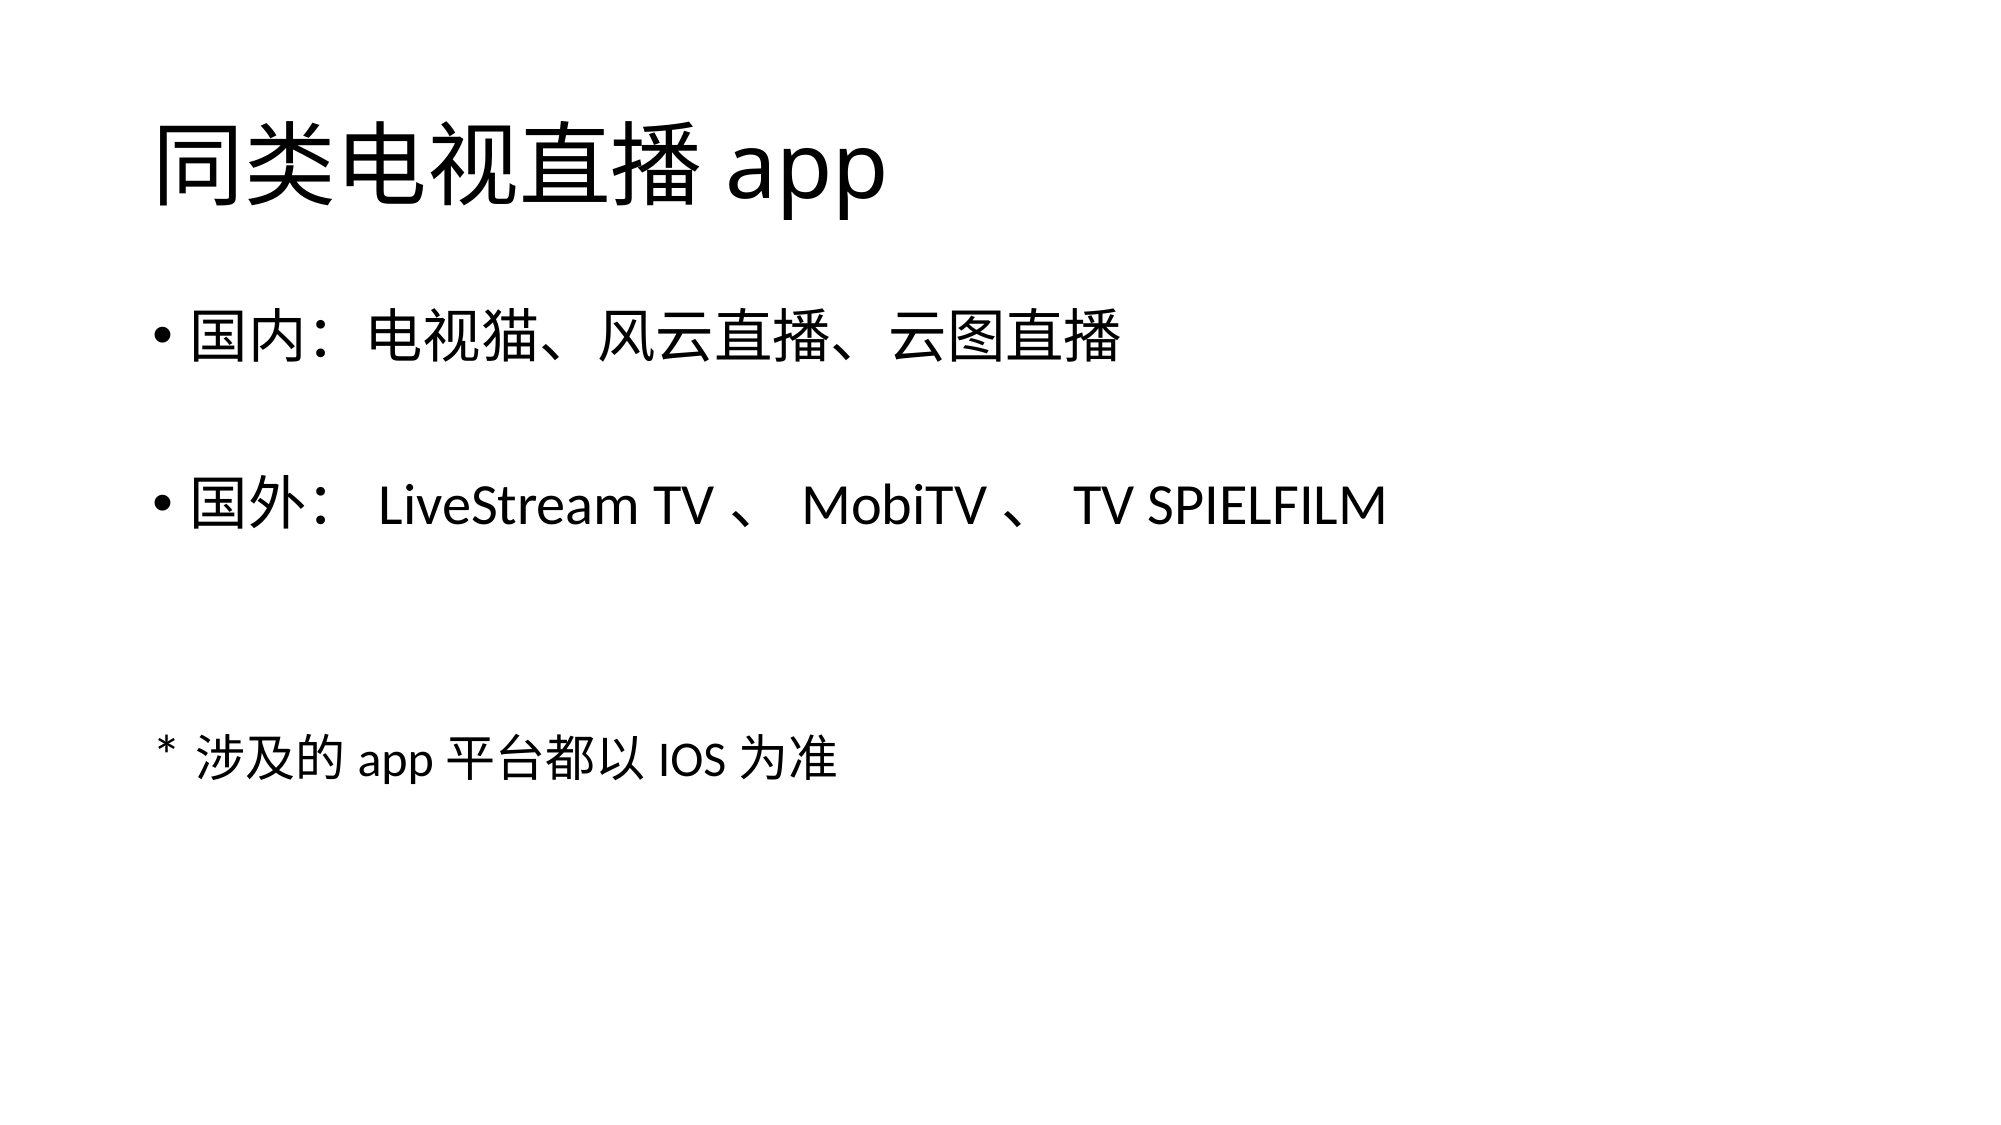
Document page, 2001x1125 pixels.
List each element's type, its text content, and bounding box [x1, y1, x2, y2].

title 同类电视直播app [137, 59, 1863, 278]
list 国内：电视猫、风云直播、云图直播 国外：LiveStream TV、MobiTV、TV SPIELFILM *涉及的app平台都以IOS为准 [137, 299, 1863, 1014]
